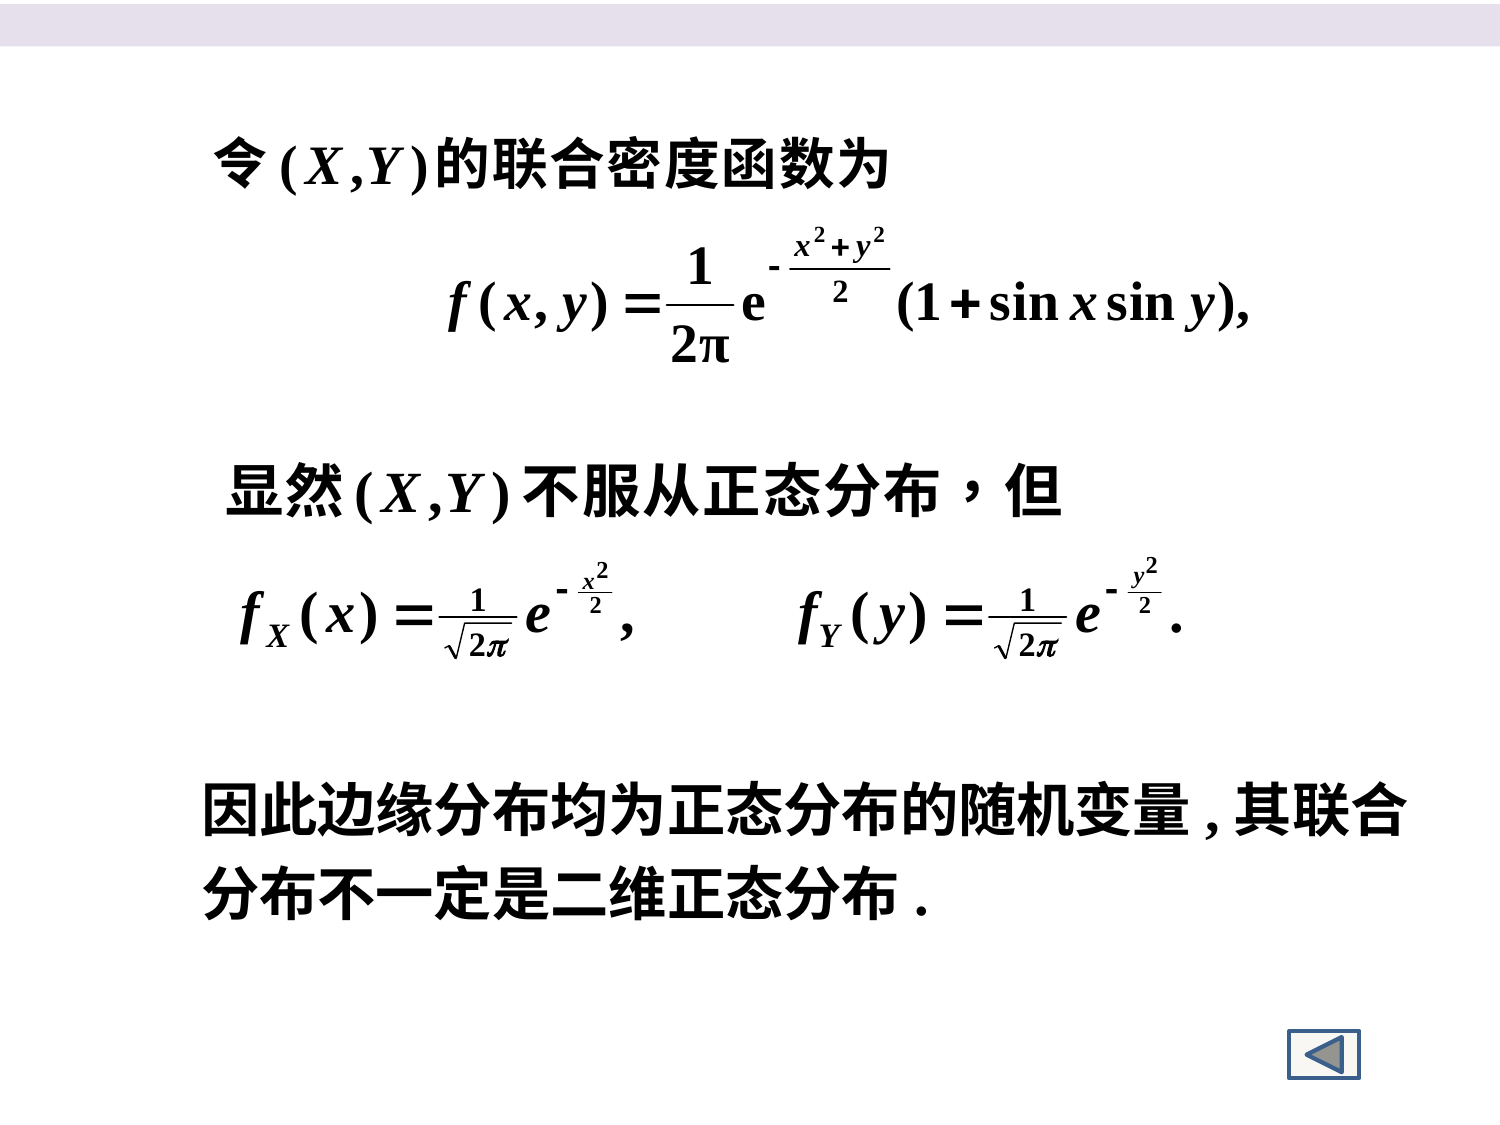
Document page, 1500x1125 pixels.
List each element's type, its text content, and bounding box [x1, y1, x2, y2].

text_box 因此边缘分布均为正态分布的随机变量,其联合分布不一定是二维正态分布. [186, 751, 1462, 935]
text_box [219, 450, 1194, 671]
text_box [205, 126, 1259, 377]
text_box [1287, 1029, 1361, 1080]
